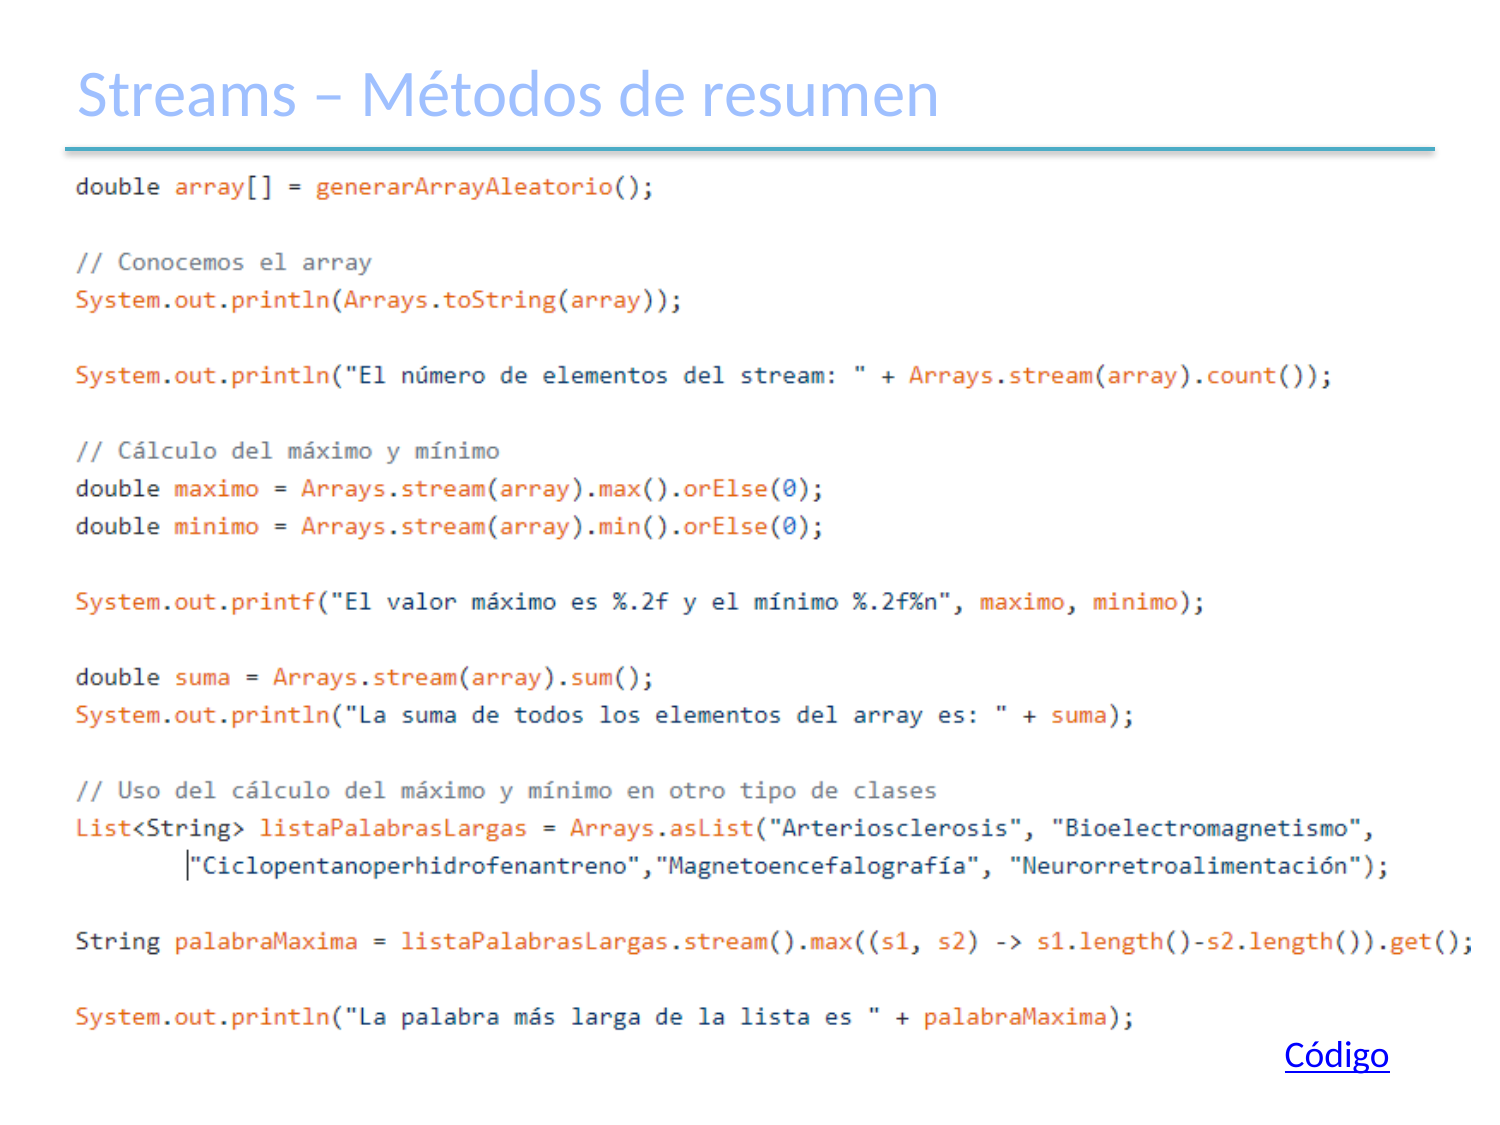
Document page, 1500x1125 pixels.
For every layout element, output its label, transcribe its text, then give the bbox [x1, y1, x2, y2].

text_box Código [1269, 1046, 1438, 1083]
picture [62, 164, 1471, 1037]
title Streams – Métodos de resumen [62, 30, 1435, 148]
